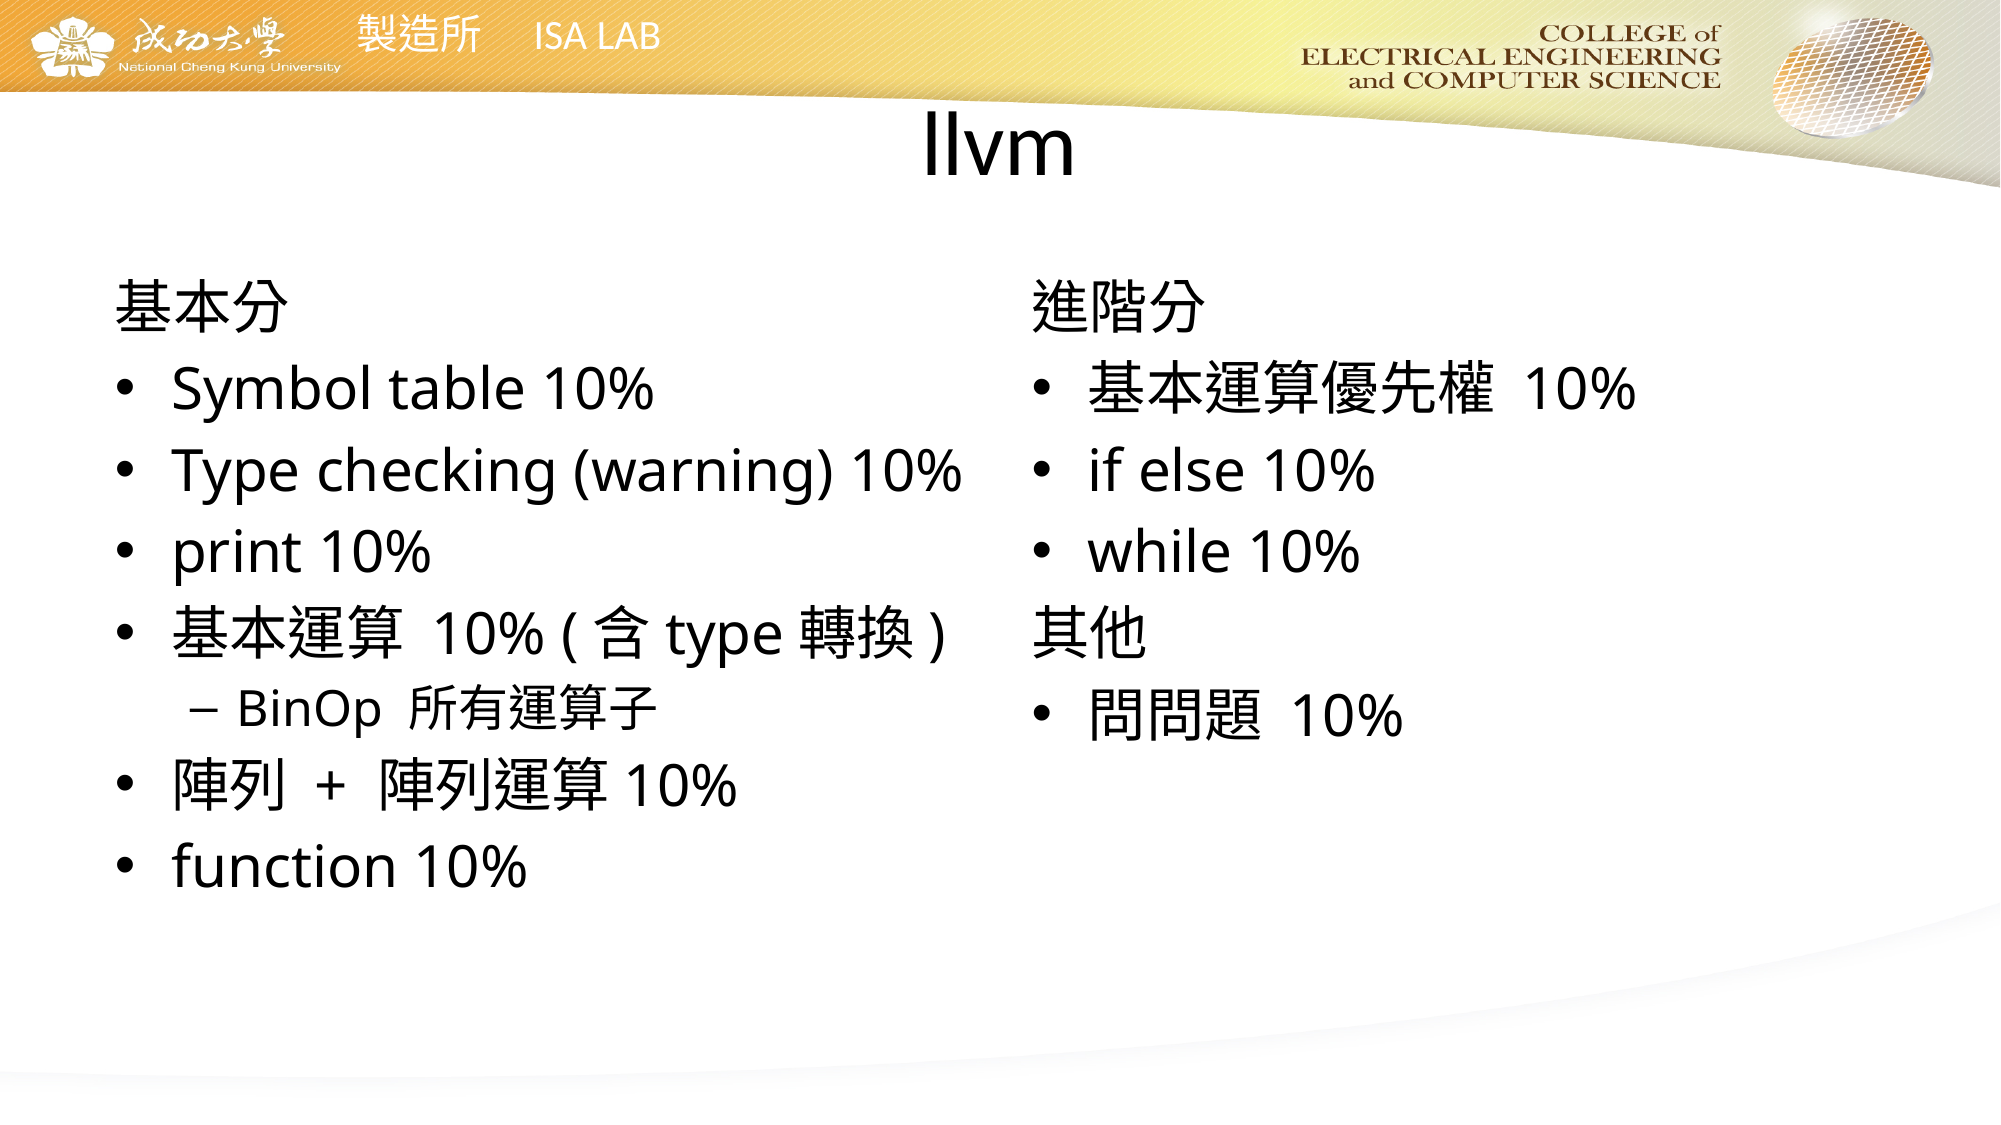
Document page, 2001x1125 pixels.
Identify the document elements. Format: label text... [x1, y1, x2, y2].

title llvm [99, 45, 1900, 233]
list 基本分 Symbol table 10% Type checking (warning) 10% print 10% 基本運算 10% (含type轉換) BinOp 所有運算子 陣列 + 陣列運算10% function 10% [99, 262, 984, 1005]
picture [0, 0, 2001, 1125]
list 進階分 基本運算優先權 10% if else 10% while 10% 其他 問問題 10% [1016, 262, 1900, 1005]
